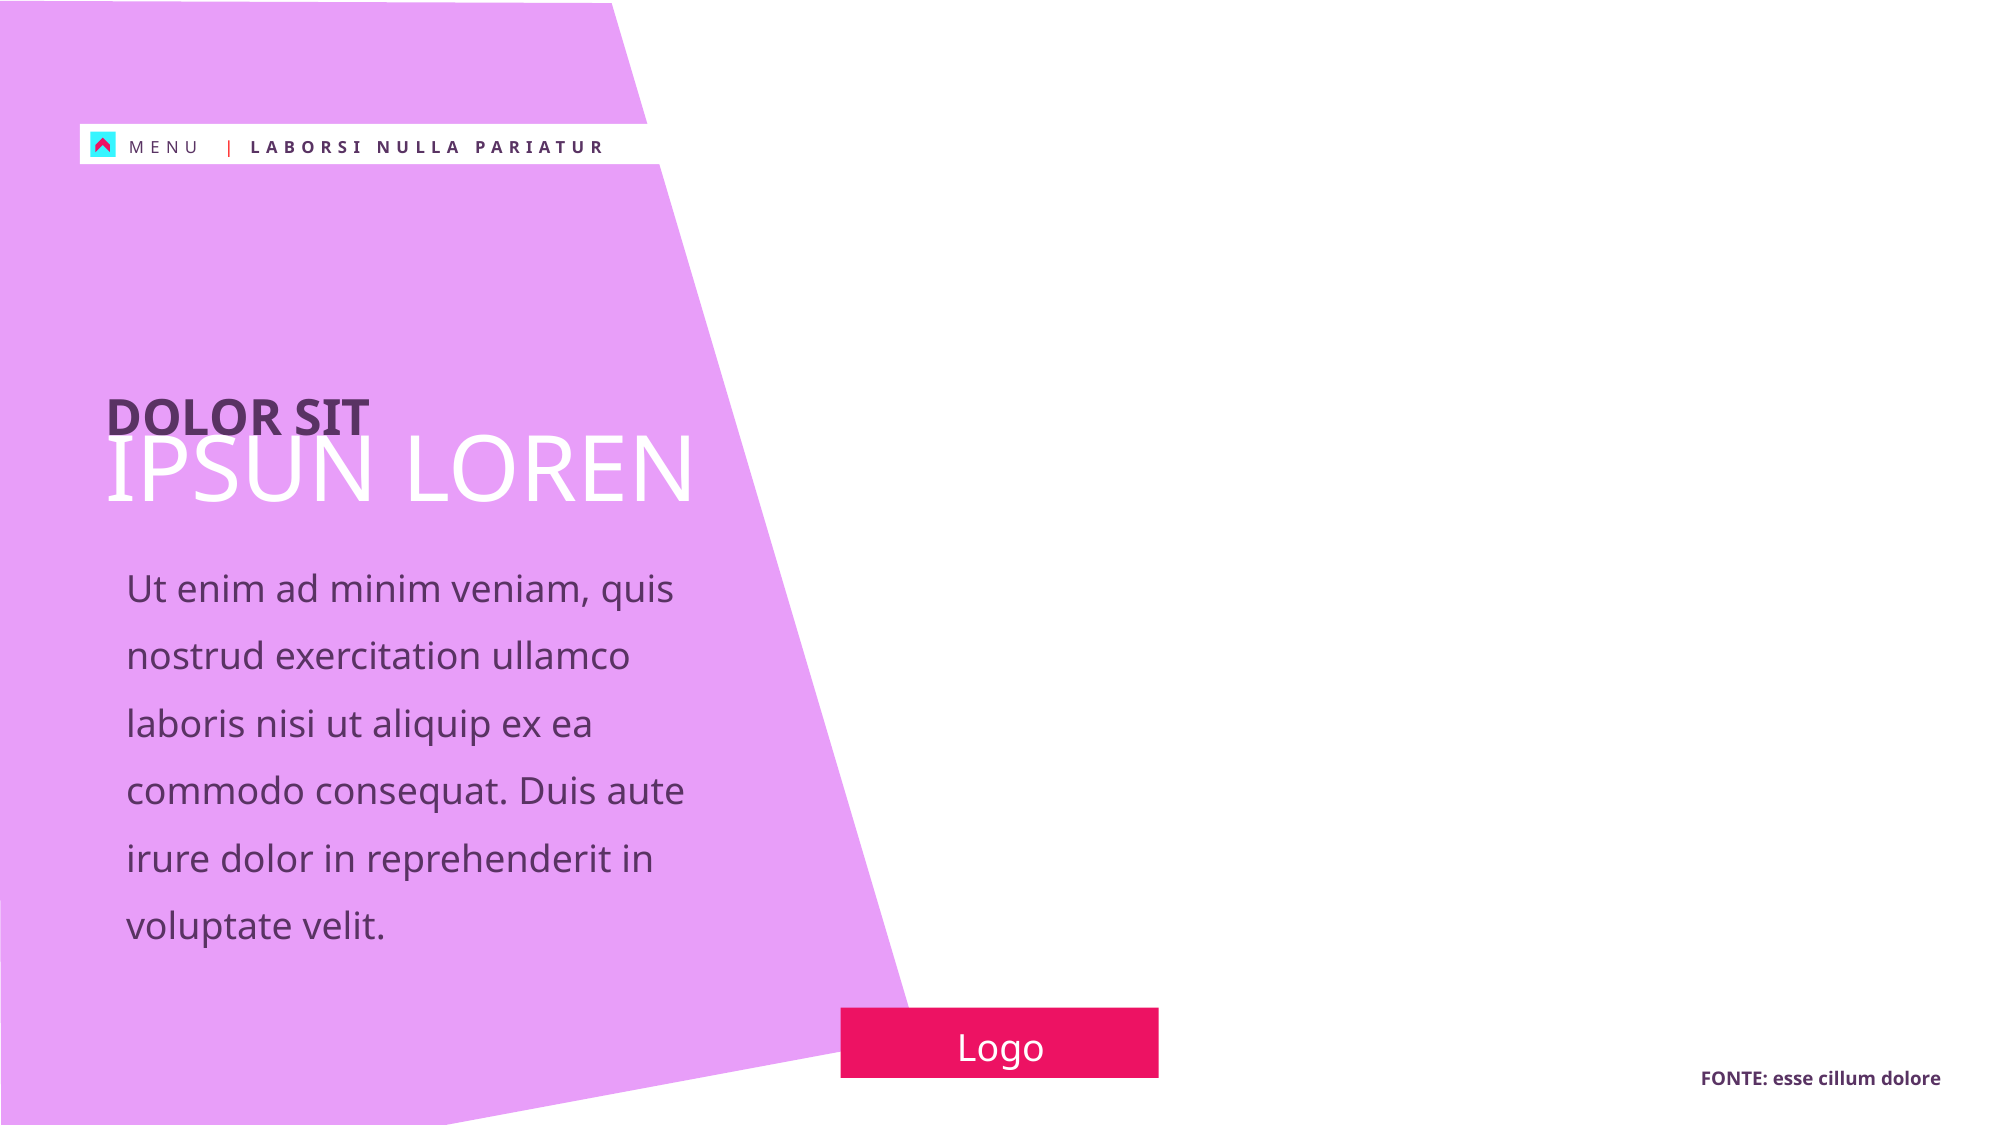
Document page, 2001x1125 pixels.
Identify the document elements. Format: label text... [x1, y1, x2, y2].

text_box FONTE: esse cillum dolore [1652, 1059, 1956, 1097]
text_box [840, 1050, 1160, 1079]
text_box Logo [879, 1050, 1122, 1077]
picture [43, 46, 1956, 1050]
text_box [0, 0, 840, 1125]
